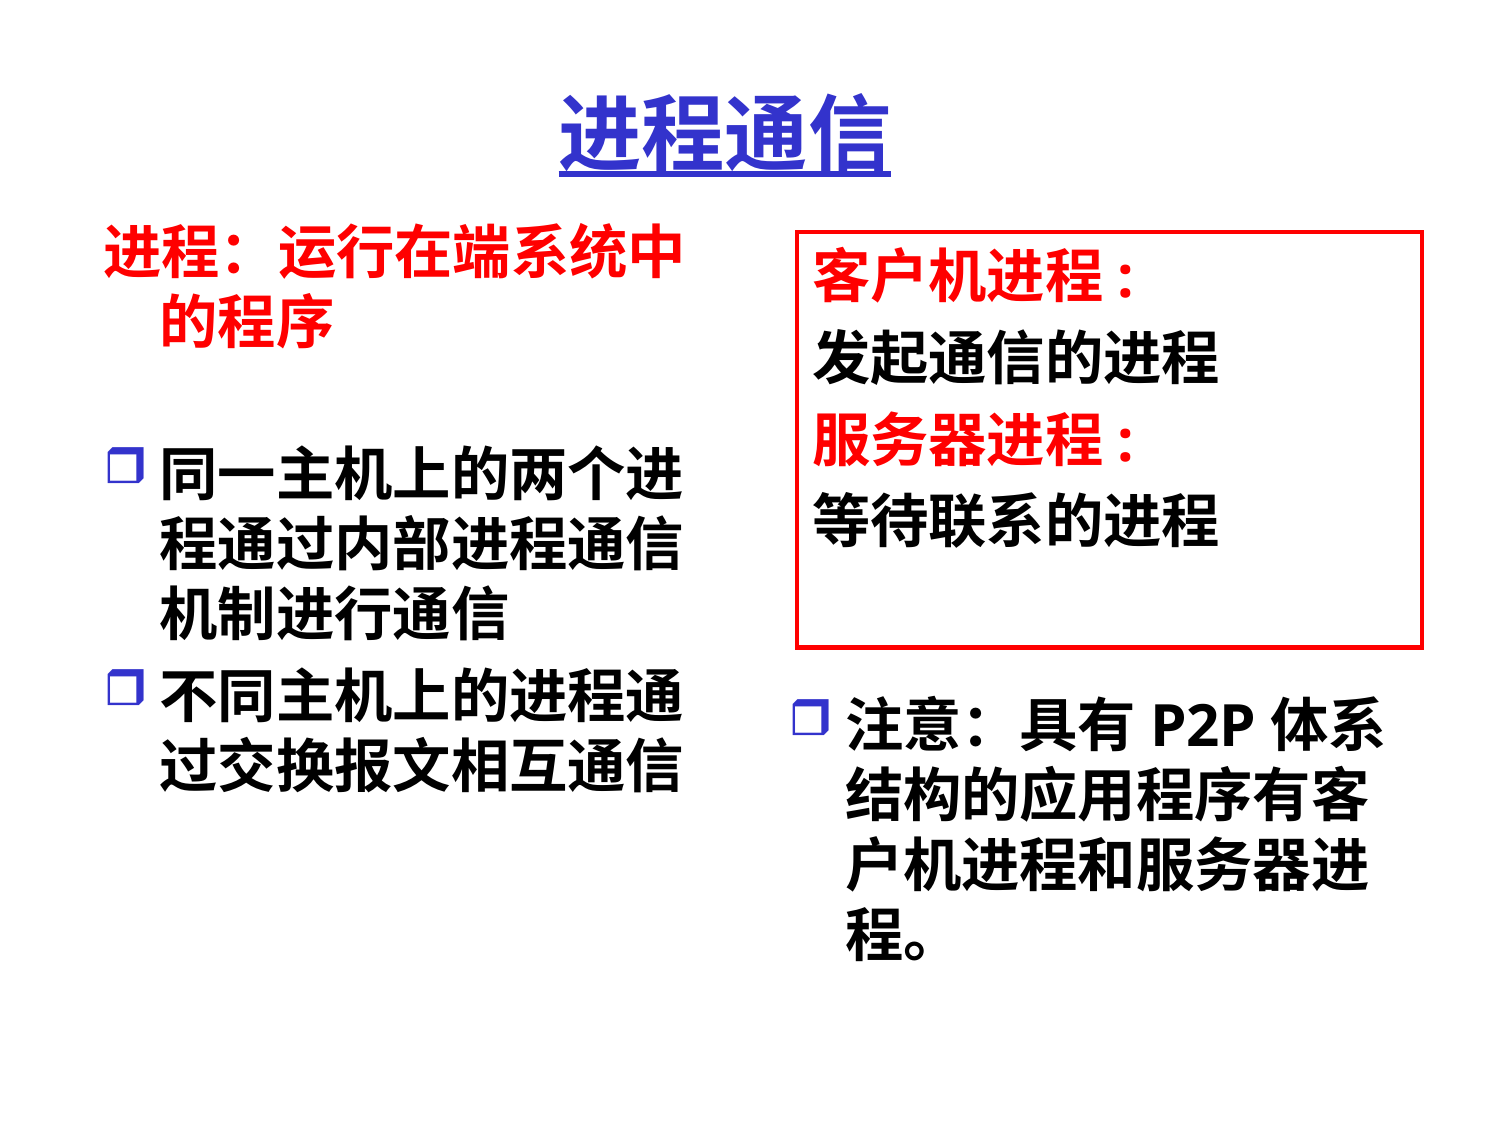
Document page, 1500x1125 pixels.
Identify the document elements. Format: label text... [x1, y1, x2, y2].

text_box 进程：运行在端系统中的程序 同一主机上的两个进程通过内部进程通信机制进行通信 不同主机上的进程通过交换报文相互通信 [88, 207, 743, 971]
text_box 注意：具有P2P体系结构的应用程序有客户机进程和服务器进程。 [773, 680, 1429, 983]
text_box 进程通信 [87, 37, 1363, 225]
text_box 客户机进程: 发起通信的进程 服务器进程: 等待联系的进程 [797, 231, 1423, 648]
